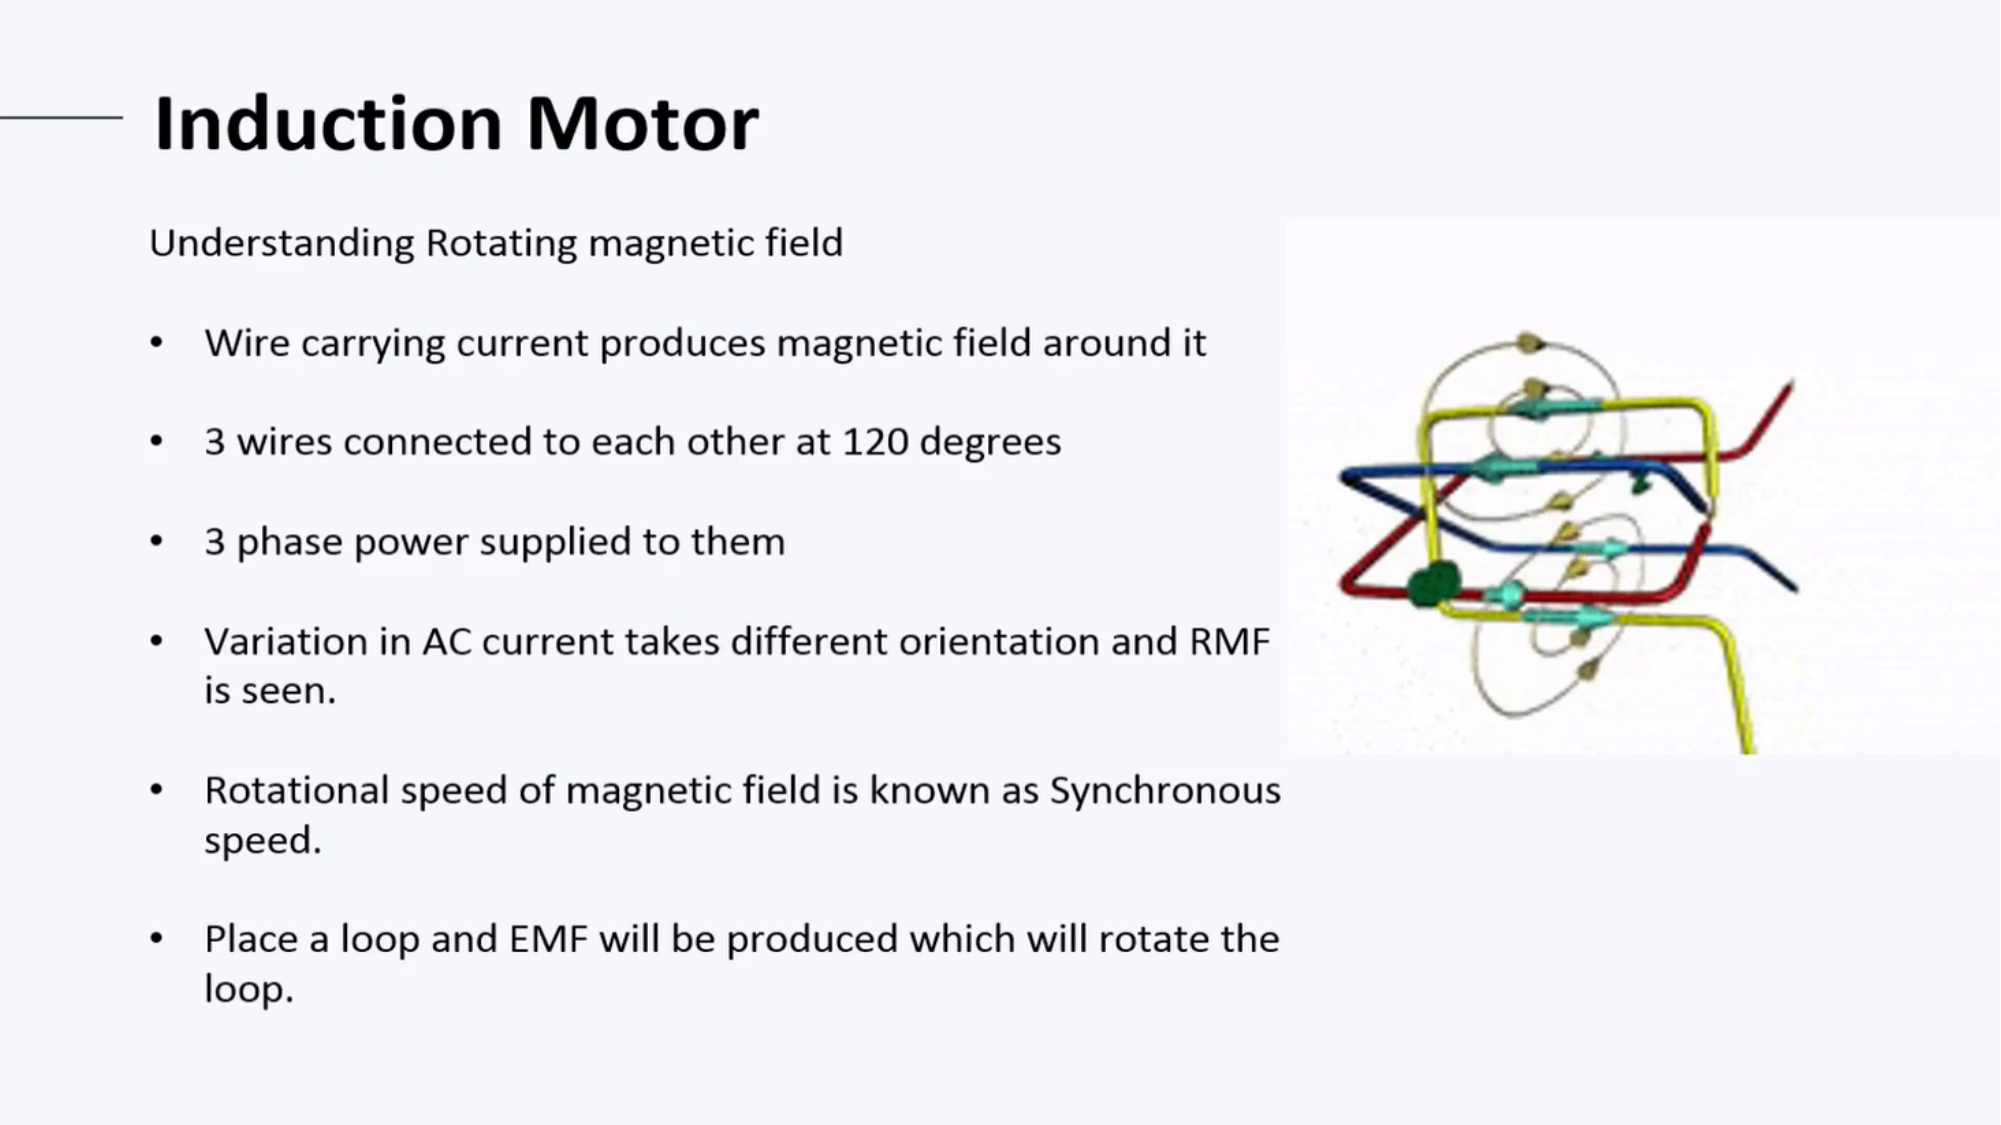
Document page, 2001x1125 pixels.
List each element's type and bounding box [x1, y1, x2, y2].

list [0, 0, 2000, 1125]
